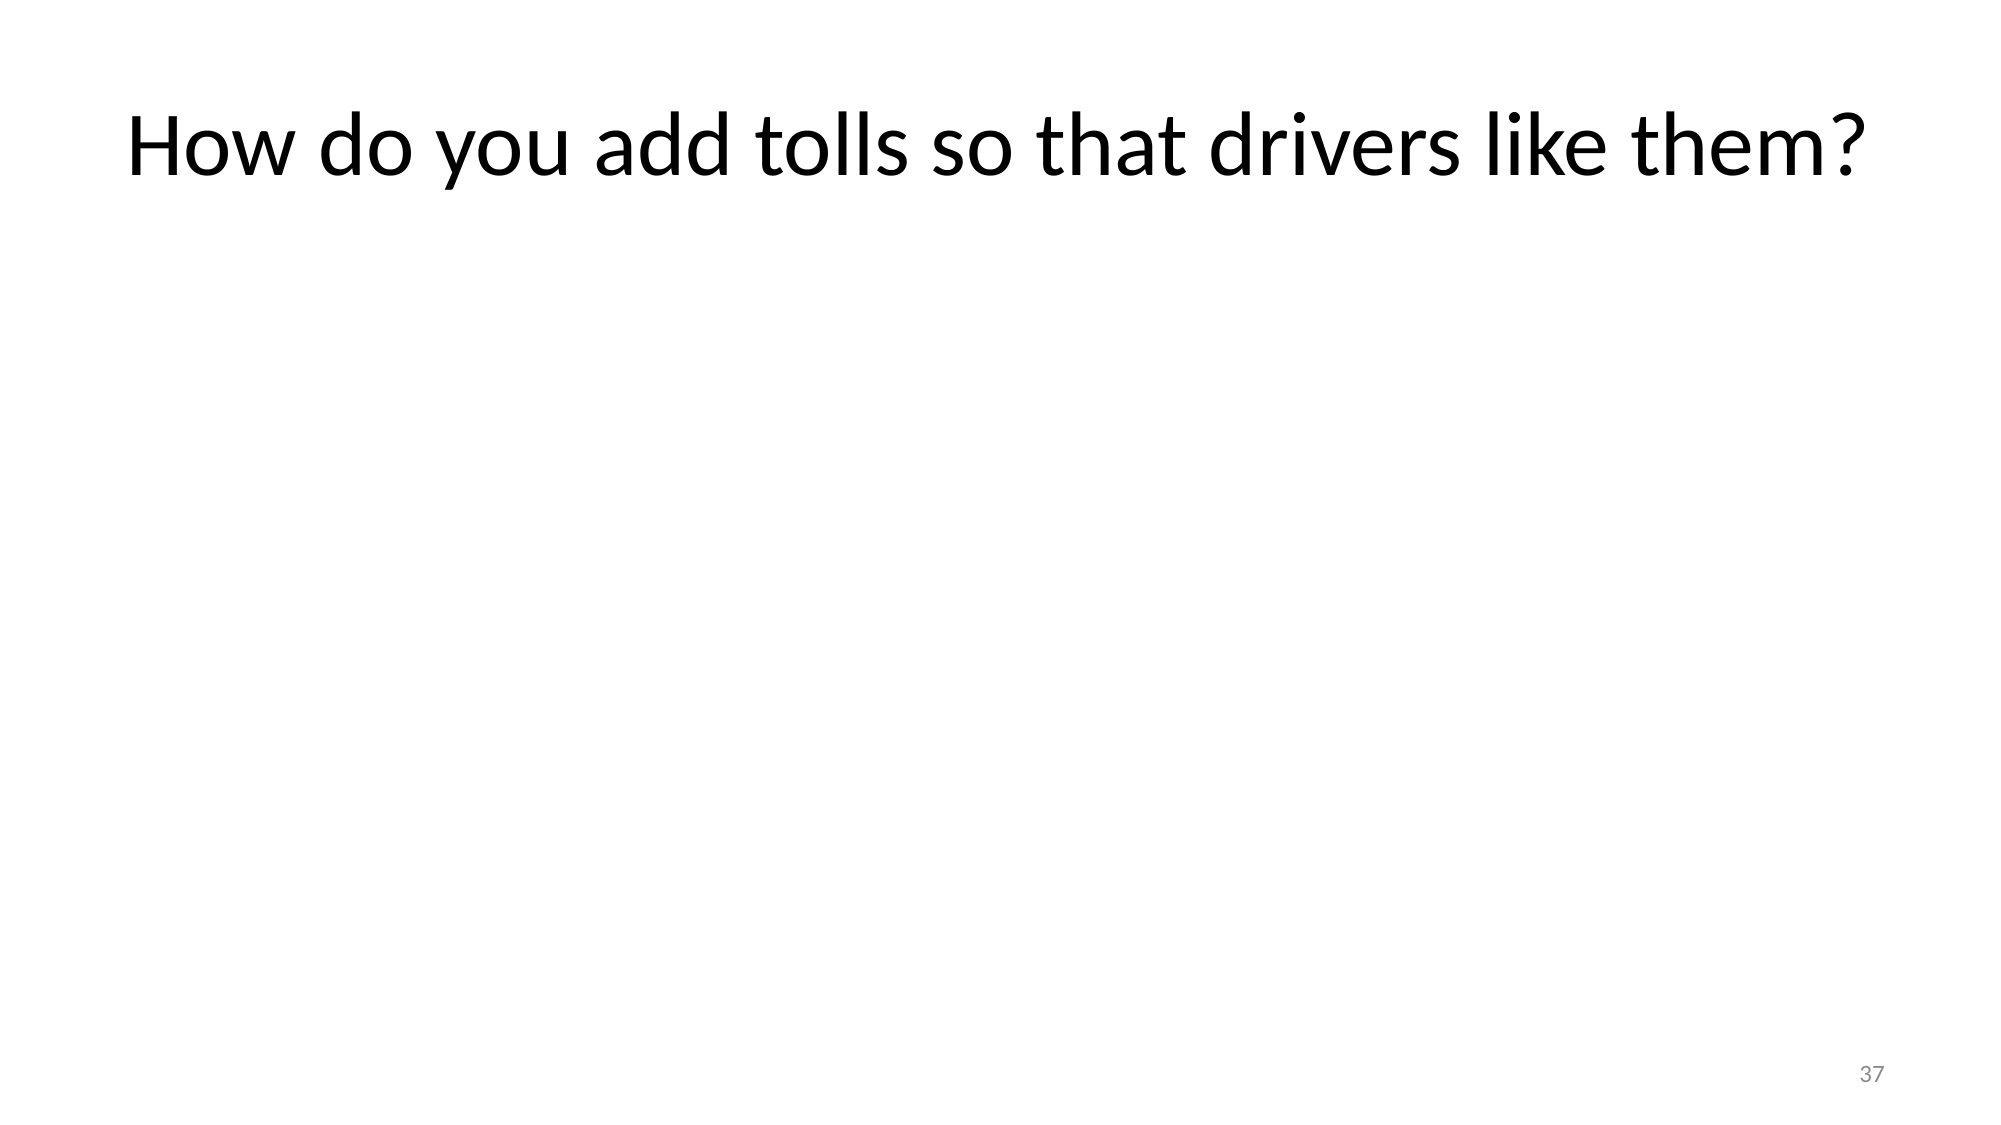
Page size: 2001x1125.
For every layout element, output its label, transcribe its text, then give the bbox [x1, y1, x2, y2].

title How do you add tolls so that drivers like them? [99, 45, 1900, 233]
slide_number 37 [1433, 1042, 1900, 1103]
